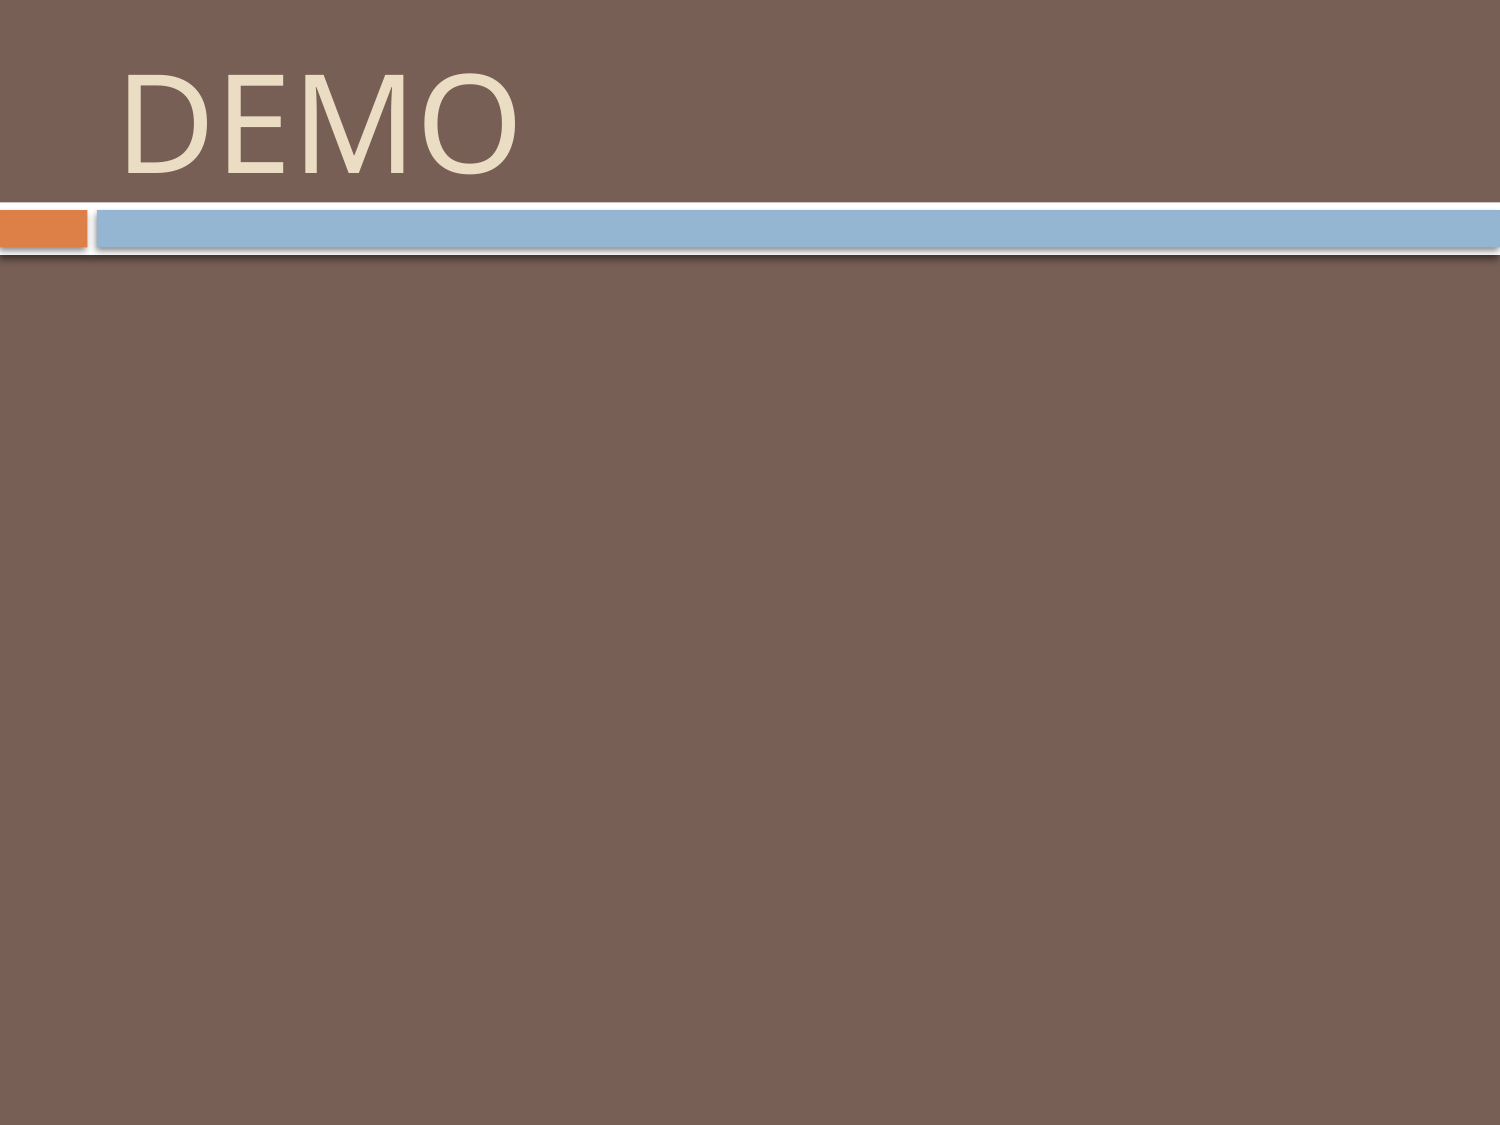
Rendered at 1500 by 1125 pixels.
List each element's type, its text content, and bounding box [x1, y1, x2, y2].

title DEMO [100, 37, 1438, 200]
